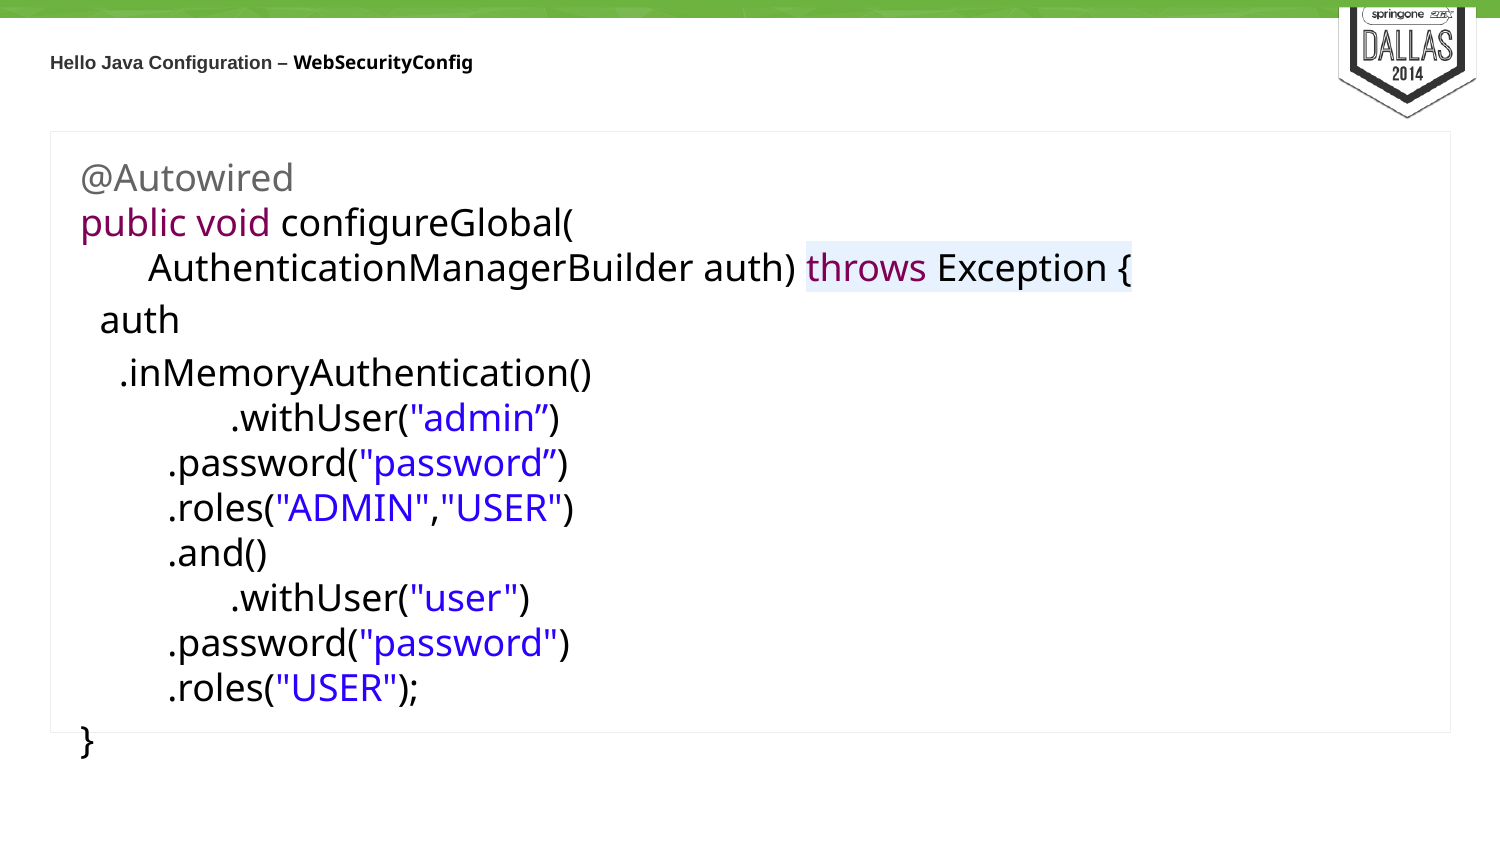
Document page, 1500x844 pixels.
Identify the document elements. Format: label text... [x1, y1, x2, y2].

list @Autowired public void configureGlobal( AuthenticationManagerBuilder auth) throws Exception { auth .inMemoryAuthentication() .withUser("admin”) .password("password”) .roles("ADMIN","USER") .and() .withUser("user") .password("password") .roles("USER"); } [50, 131, 1451, 733]
picture [0, 8, 1500, 122]
title Hello Java Configuration – WebSecurityConfig [49, 49, 1451, 97]
